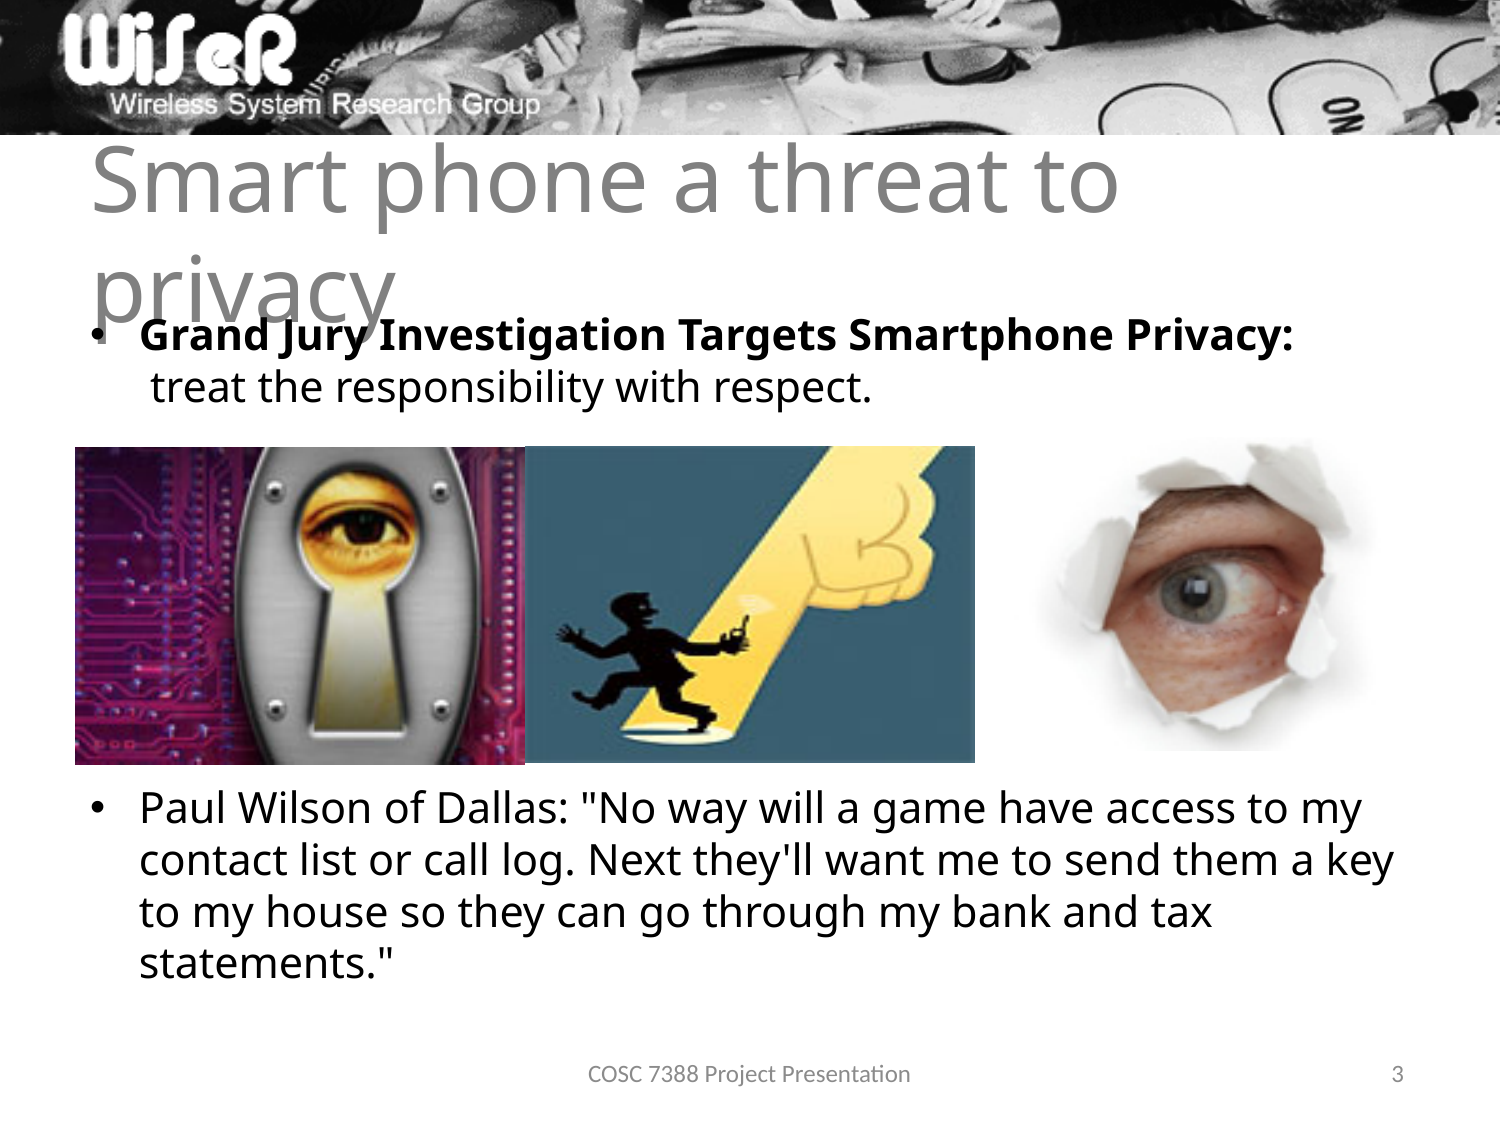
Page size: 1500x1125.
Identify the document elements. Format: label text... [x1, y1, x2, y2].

picture [0, 0, 1500, 135]
picture [74, 437, 1438, 765]
footer COSC 7388 Project Presentation [512, 1042, 988, 1103]
list Grand Jury Investigation Targets Smartphone Privacy: treat the responsibility with respect. Paul Wilson of Dallas: "No way will a game have access to my contact list or call log. Next they'll want me to send them a key to my house so they can go through my bank and tax statements." [75, 760, 1425, 998]
slide_number 3 [1074, 1042, 1425, 1103]
title Smart phone a threat to privacy [75, 149, 1425, 299]
list Grand Jury Investigation Targets Smartphone Privacy: treat the responsibility with respect. Paul Wilson of Dallas: "No way will a game have access to my contact list or call log. Next they'll want me to send them a key to my house so they can go through my bank and tax statements." [75, 299, 1425, 446]
